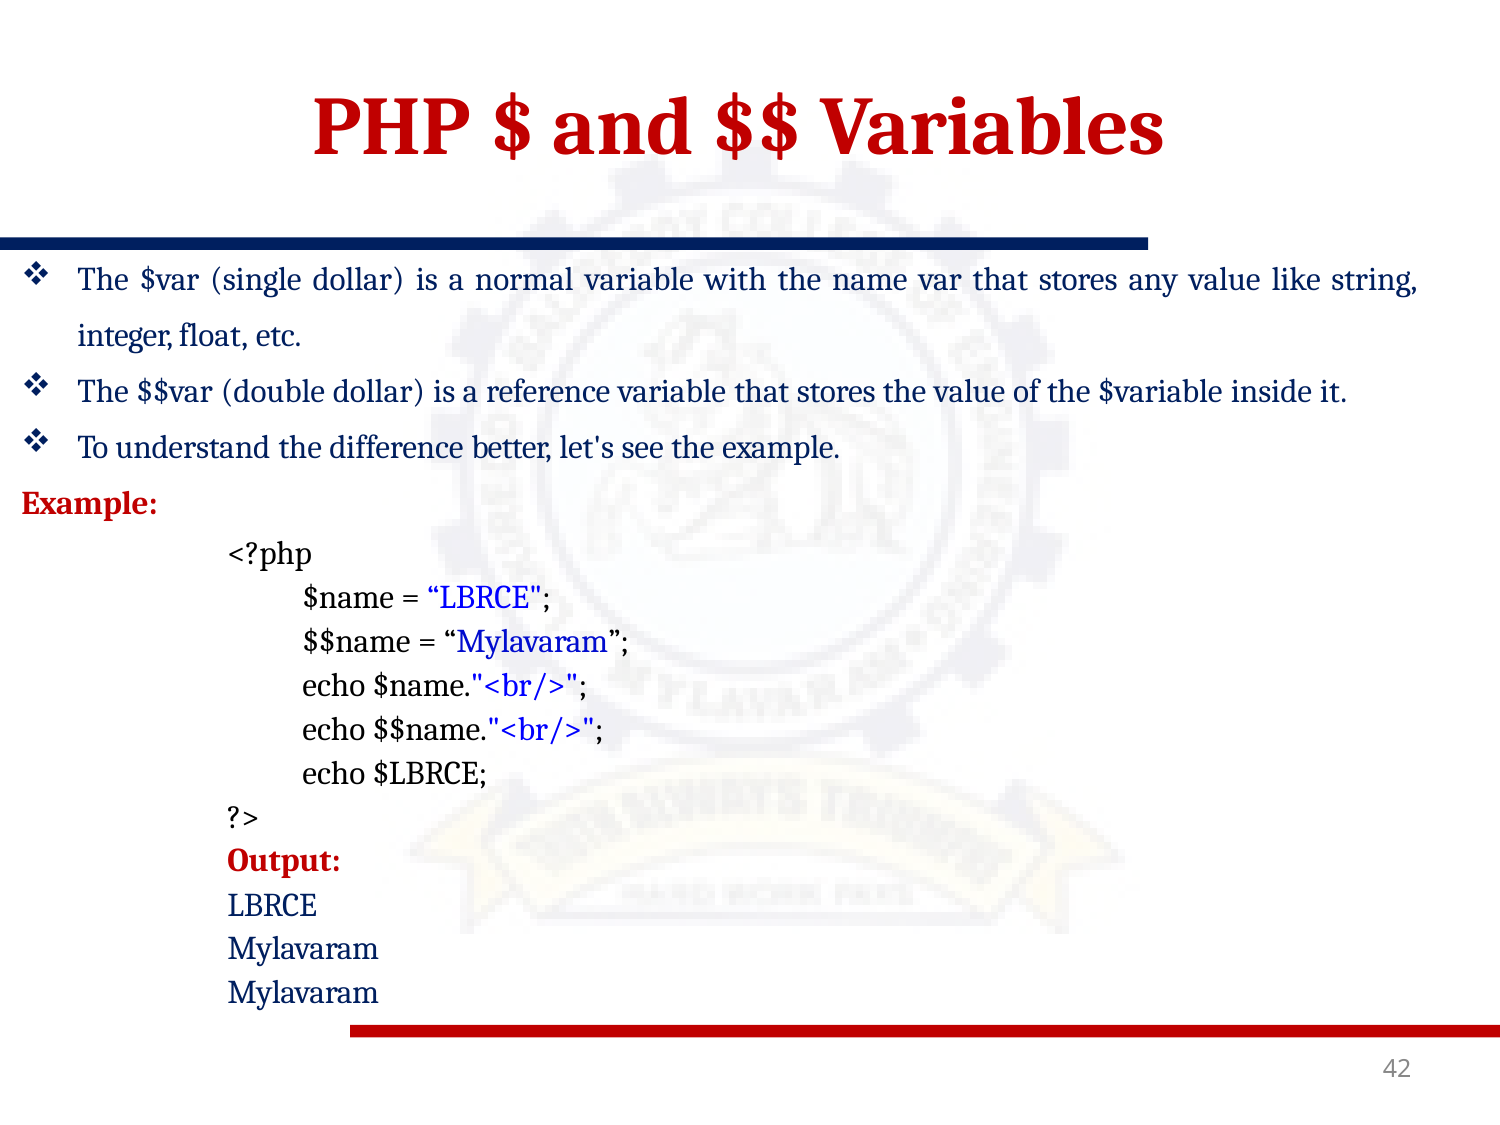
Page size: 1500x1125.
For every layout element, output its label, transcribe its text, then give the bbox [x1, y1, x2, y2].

slide_number 42 [1376, 1061, 1417, 1091]
title PHP $ and $$ Variables [310, 69, 1189, 239]
text_box The $var (single dollar) is a normal variable with the name var that stores any value like string, integer, float, etc. The $$var (double dollar) is a reference variable that stores the value of the $variable inside it. To understand the difference better, let's see the example. Example: <?php $name = “LBRCE"; $$name = “Mylavaram”; echo $name."<br/>"; echo $$name."<br/>"; echo $LBRCE; ?> Output: LBRCE Mylavaram Mylavaram [19, 239, 1481, 1011]
